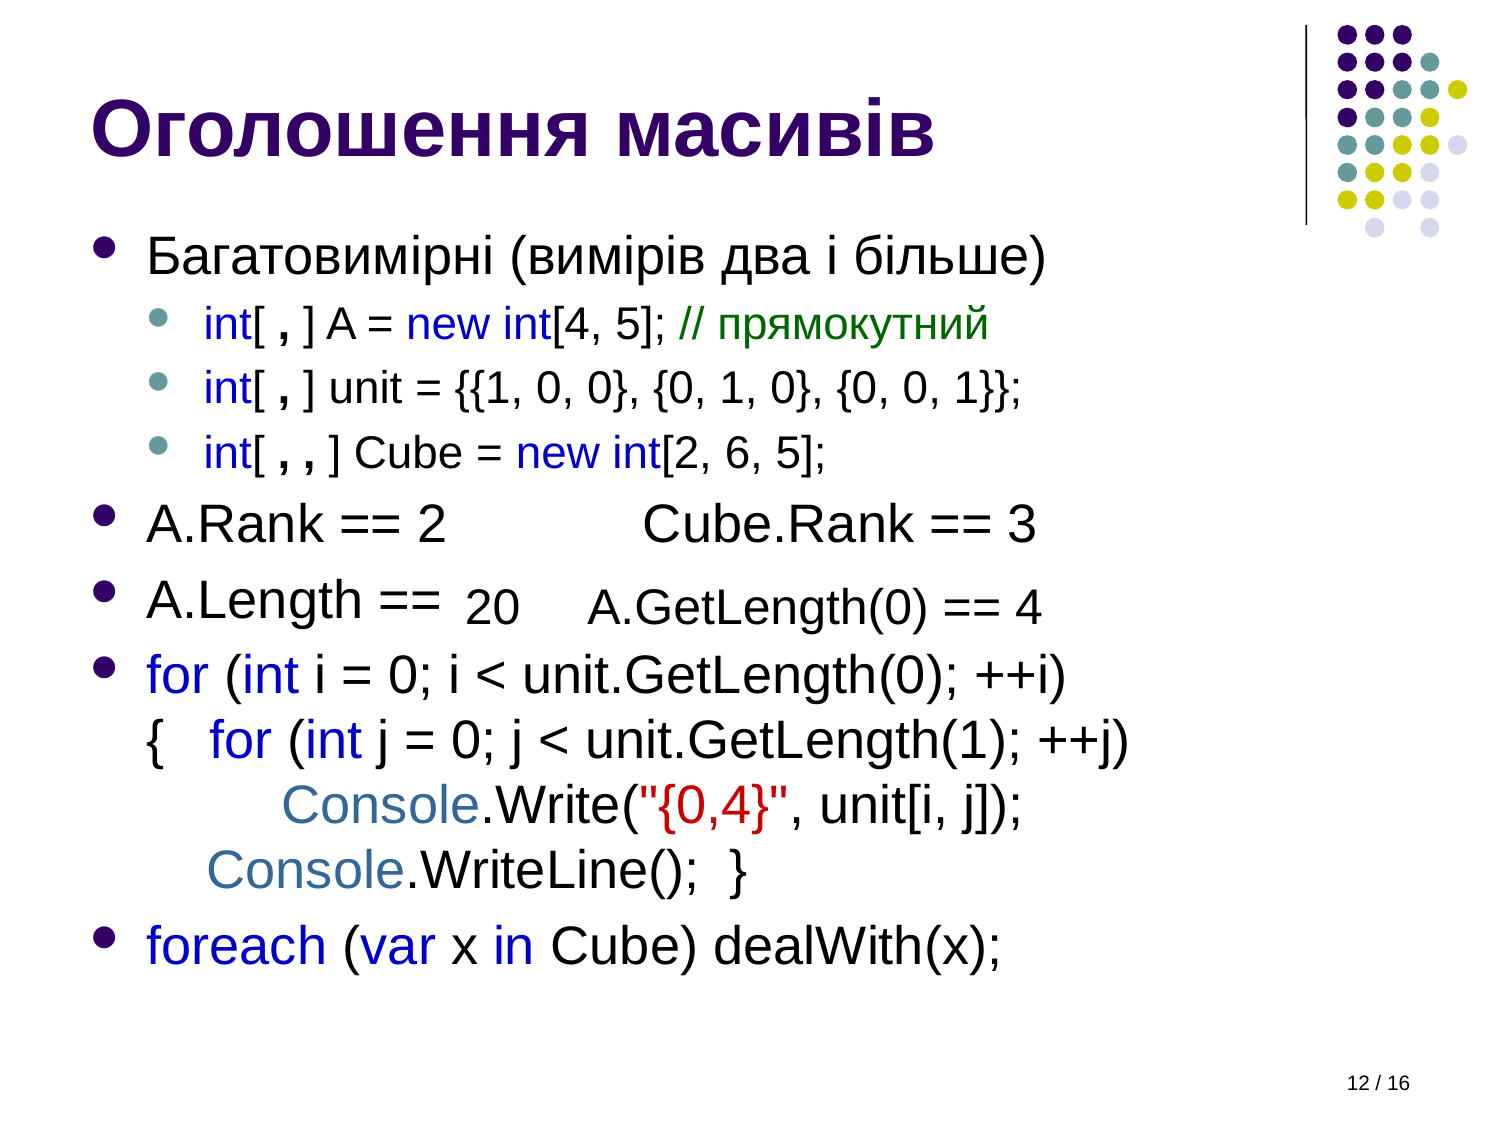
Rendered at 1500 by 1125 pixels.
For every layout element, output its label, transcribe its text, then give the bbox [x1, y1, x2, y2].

title Оголошення масивів [75, 50, 1313, 180]
list Багатовимірні (вимірів два і більше) int[ , ] A = new int[4, 5]; // прямокутний int[ , ] unit = {{1, 0, 0}, {0, 1, 0}, {0, 0, 1}}; int[ , , ] Cube = new int[2, 6, 5]; A.Rank == 2 Cube.Rank == 3 A.Length == ? for (int i = 0; i < unit.GetLength(0); ++i) { for (int j = 0; j < unit.GetLength(1); ++j) Console.Write("{0,4}", unit[i, j]); Console.WriteLine(); } foreach (var x in Cube) dealWith(x); [75, 212, 1425, 1050]
slide_number 12 / 16 [1074, 1062, 1425, 1100]
text_box 20 A.GetLength(0) == 4 [449, 566, 1063, 642]
